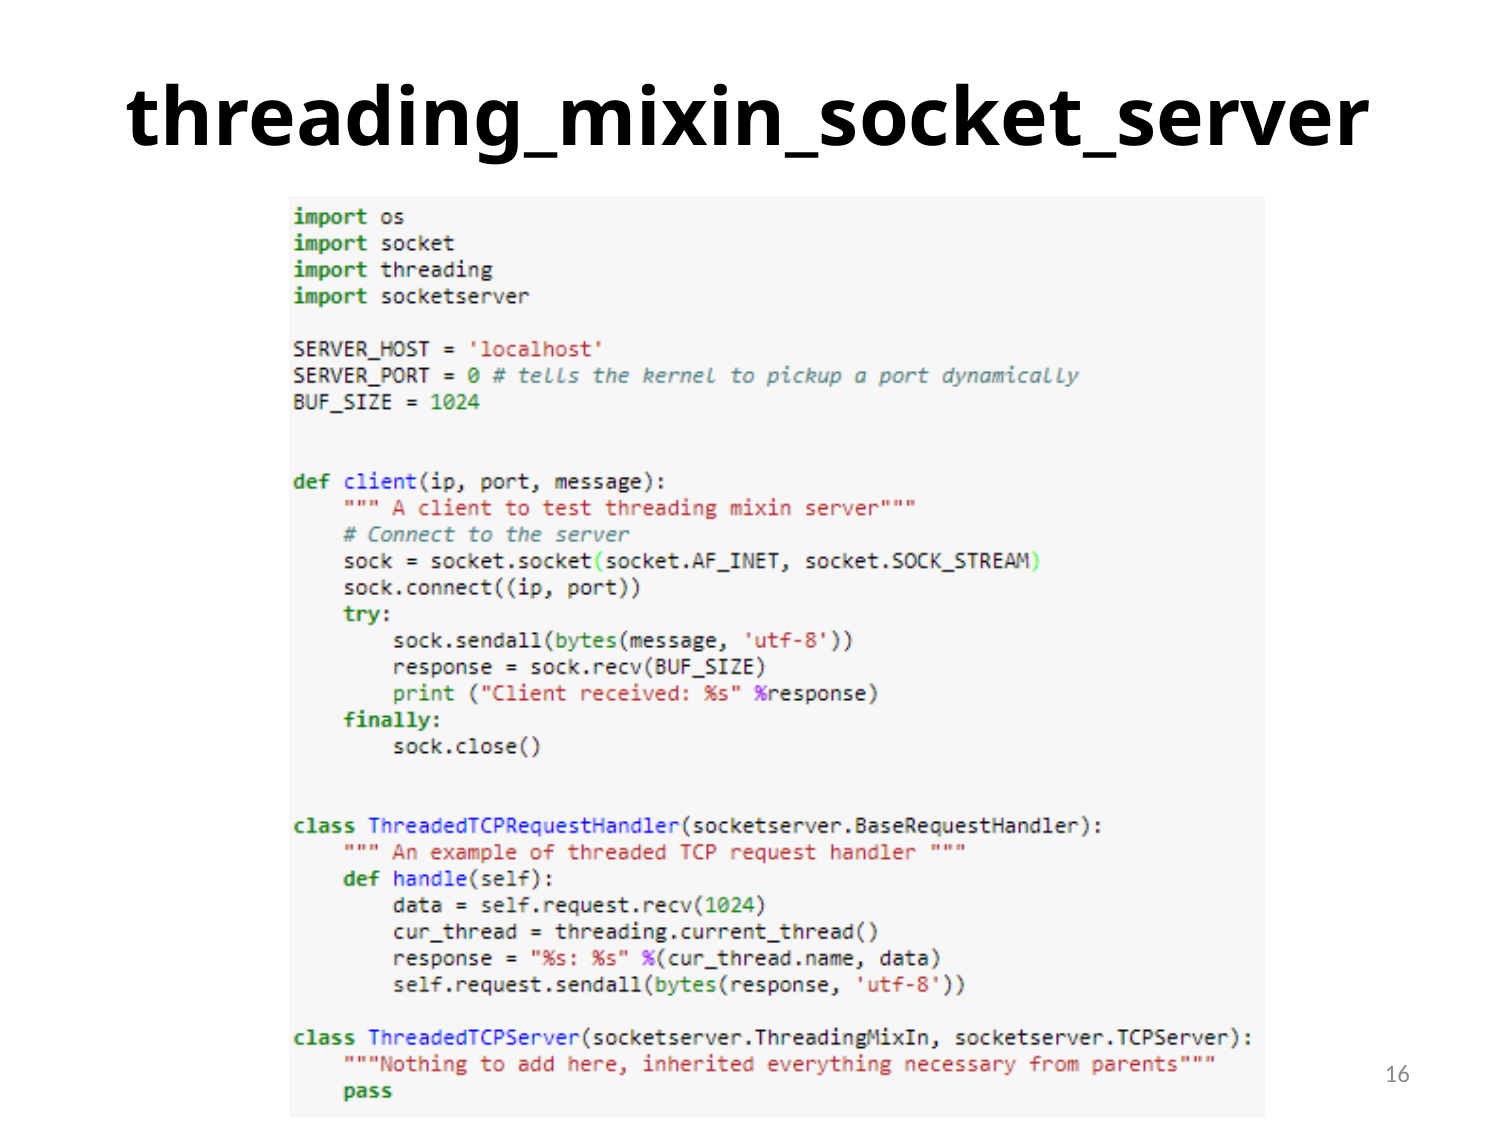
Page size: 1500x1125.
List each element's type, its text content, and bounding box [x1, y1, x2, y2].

title threading_mixin_socket_server [74, 19, 1425, 207]
picture [288, 196, 1266, 1118]
slide_number 16 [1270, 1042, 1425, 1103]
